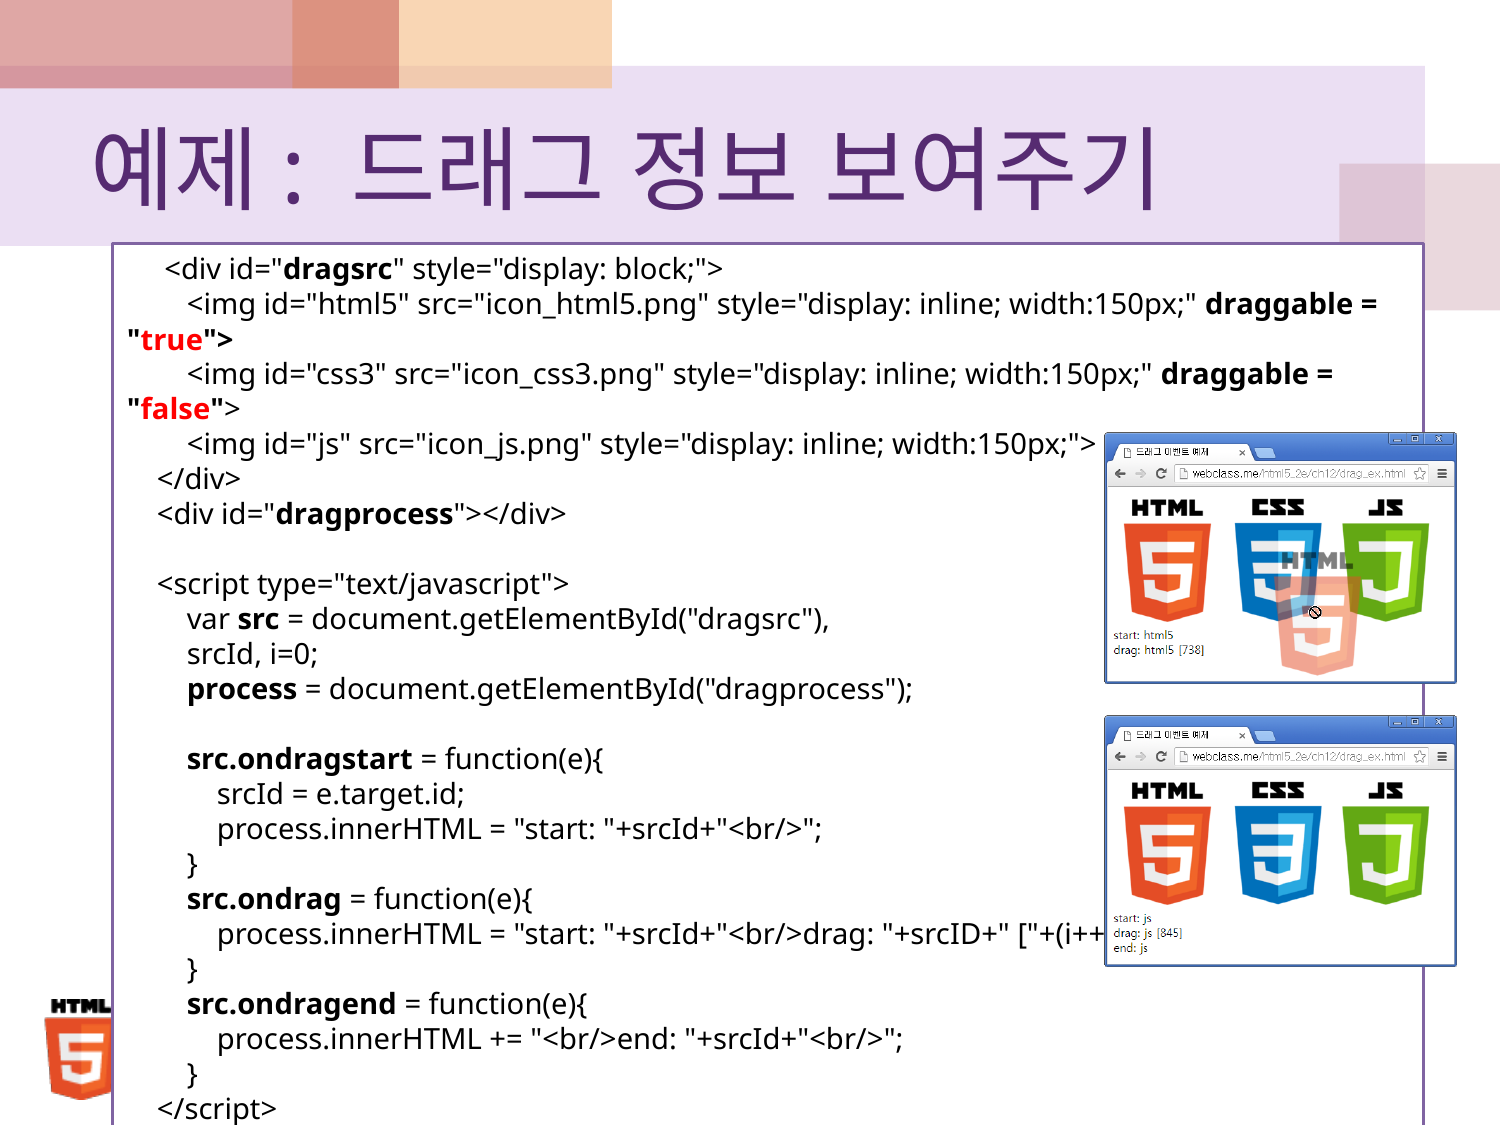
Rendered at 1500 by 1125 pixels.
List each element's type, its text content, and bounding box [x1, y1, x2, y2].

title 예제: 드래그 정보 보여주기 [75, 88, 1425, 246]
picture [1104, 432, 1458, 684]
text_box <div id="dragsrc" style="display: block;"> <img id="html5" src="icon_html5.png" style="display: inline; width:150px;" draggable = "true"> <img id="css3" src="icon_css3.png" style="display: inline; width:150px;" draggable = "false"> <img id="js" src="icon_js.png" style="display: inline; width:150px;"> </div> <div id="dragprocess"></div> <script type="text/javascript"> var src = document.getElementById("dragsrc"), srcId, i=0; process = document.getElementById("dragprocess"); src.ondragstart = function(e){ srcId = e.target.id; process.innerHTML = "start: "+srcId+"<br/>"; } src.ondrag = function(e){ process.innerHTML = "start: "+srcId+"<br/>drag: "+srcID+" ["+(i++)+"]"; } src.ondragend = function(e){ process.innerHTML += "<br/>end: "+srcId+"<br/>"; } </script> [111, 242, 1425, 1125]
picture [31, 999, 111, 1100]
picture [1104, 715, 1458, 968]
